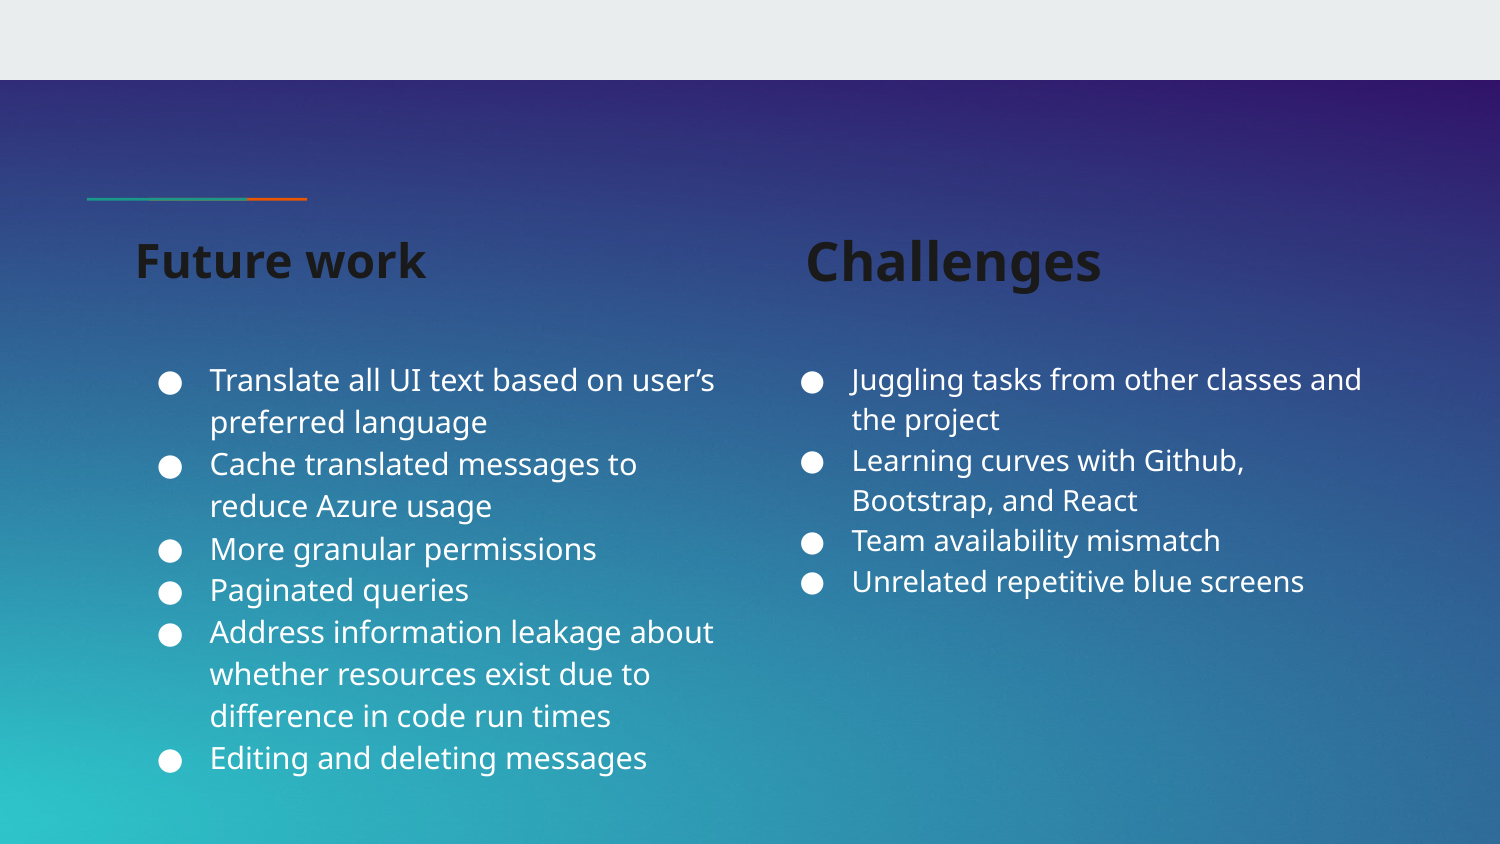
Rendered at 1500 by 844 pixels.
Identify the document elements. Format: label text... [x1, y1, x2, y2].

picture [0, 80, 1500, 844]
list Translate all UI text based on user’s preferred language Cache translated messages to reduce Azure usage More granular permissions Paginated queries Address information leakage about whether resources exist due to difference in code run times Editing and deleting messages [119, 341, 739, 830]
text_box Challenges [790, 212, 1447, 308]
title Future work [119, 216, 630, 305]
list Juggling tasks from other classes and the project Learning curves with Github, Bootstrap, and React Team availability mismatch Unrelated repetitive blue screens [761, 341, 1381, 725]
